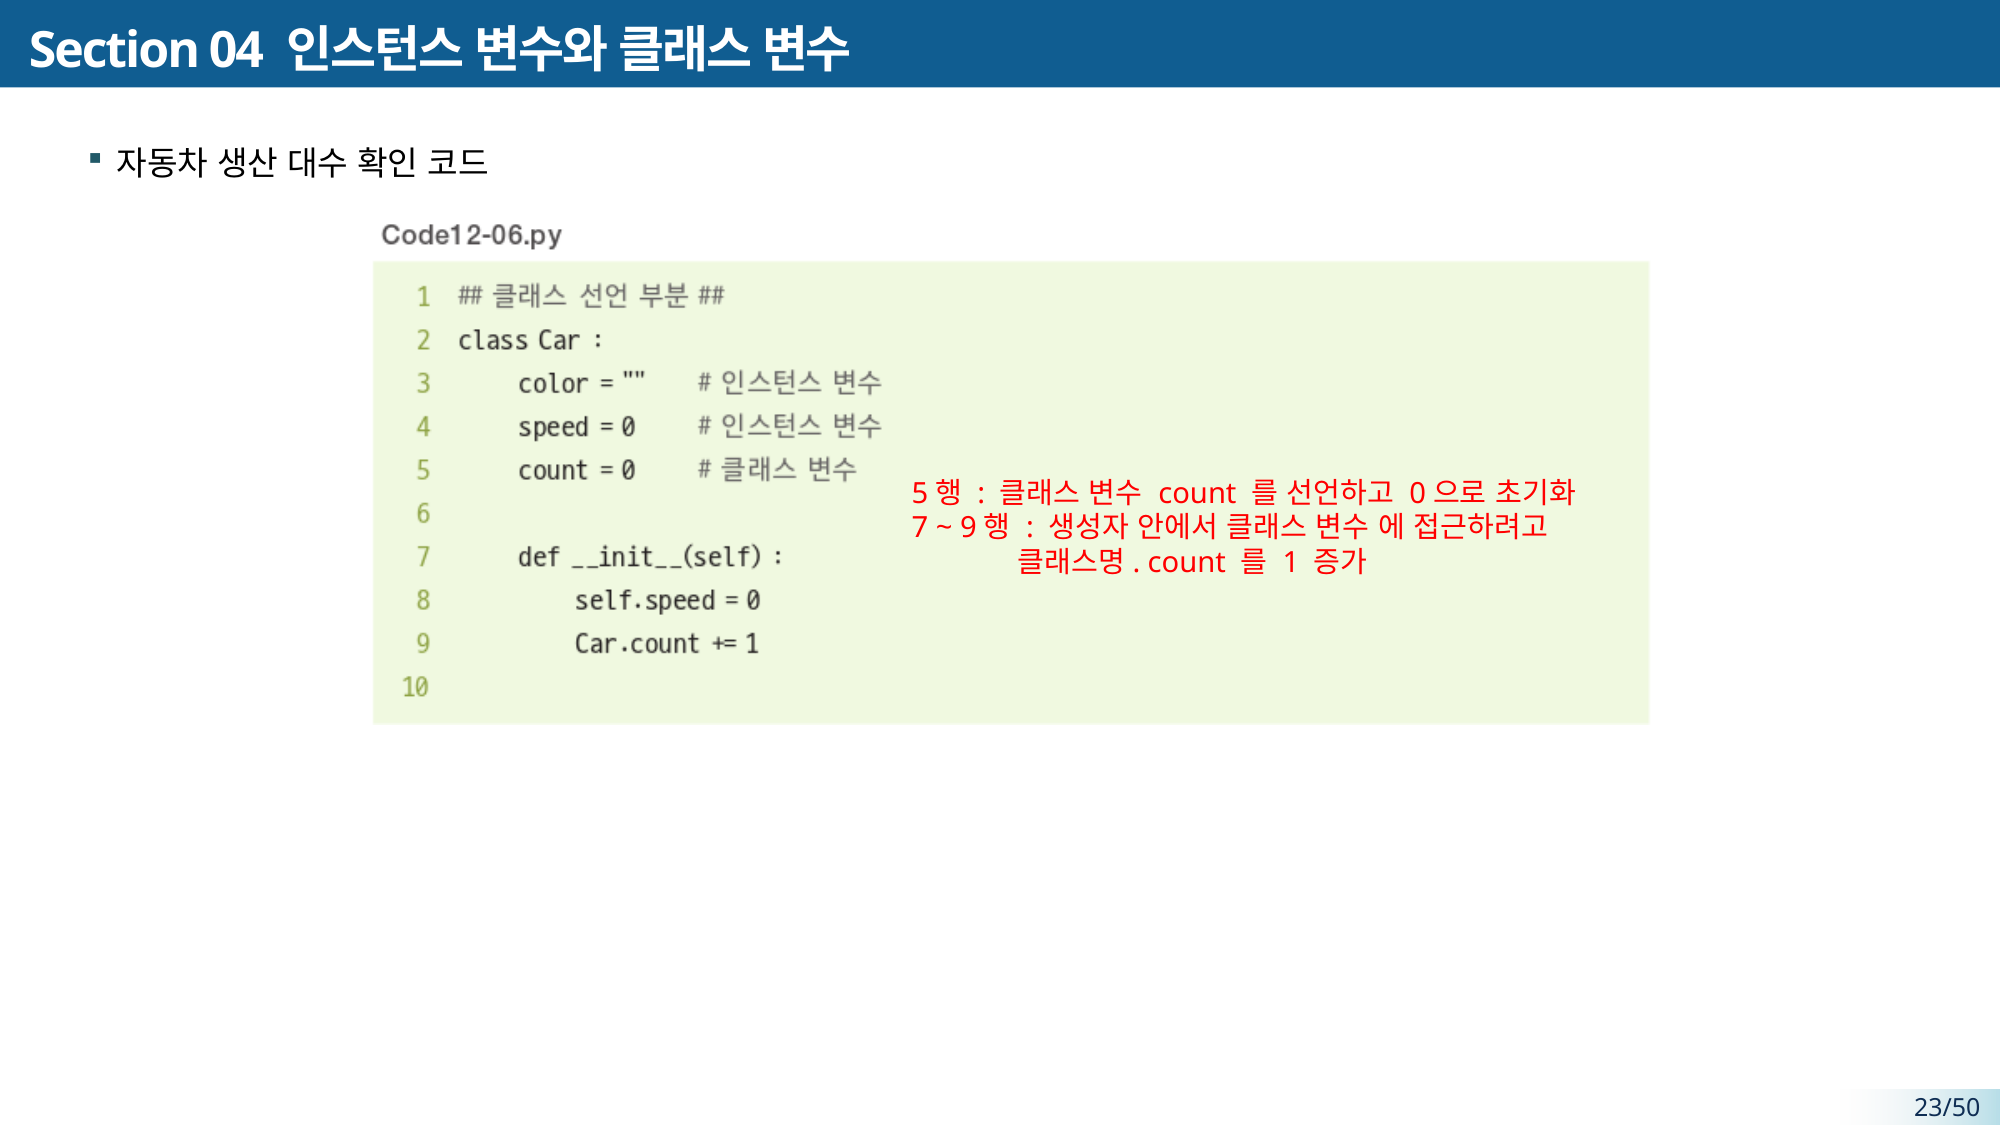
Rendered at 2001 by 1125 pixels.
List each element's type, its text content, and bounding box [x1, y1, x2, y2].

picture [364, 207, 1658, 726]
list 자동차 생산 대수 확인 코드 [13, 126, 1975, 1057]
title Section 04 인스턴스 변수와 클래스 변수 [13, 8, 1717, 87]
